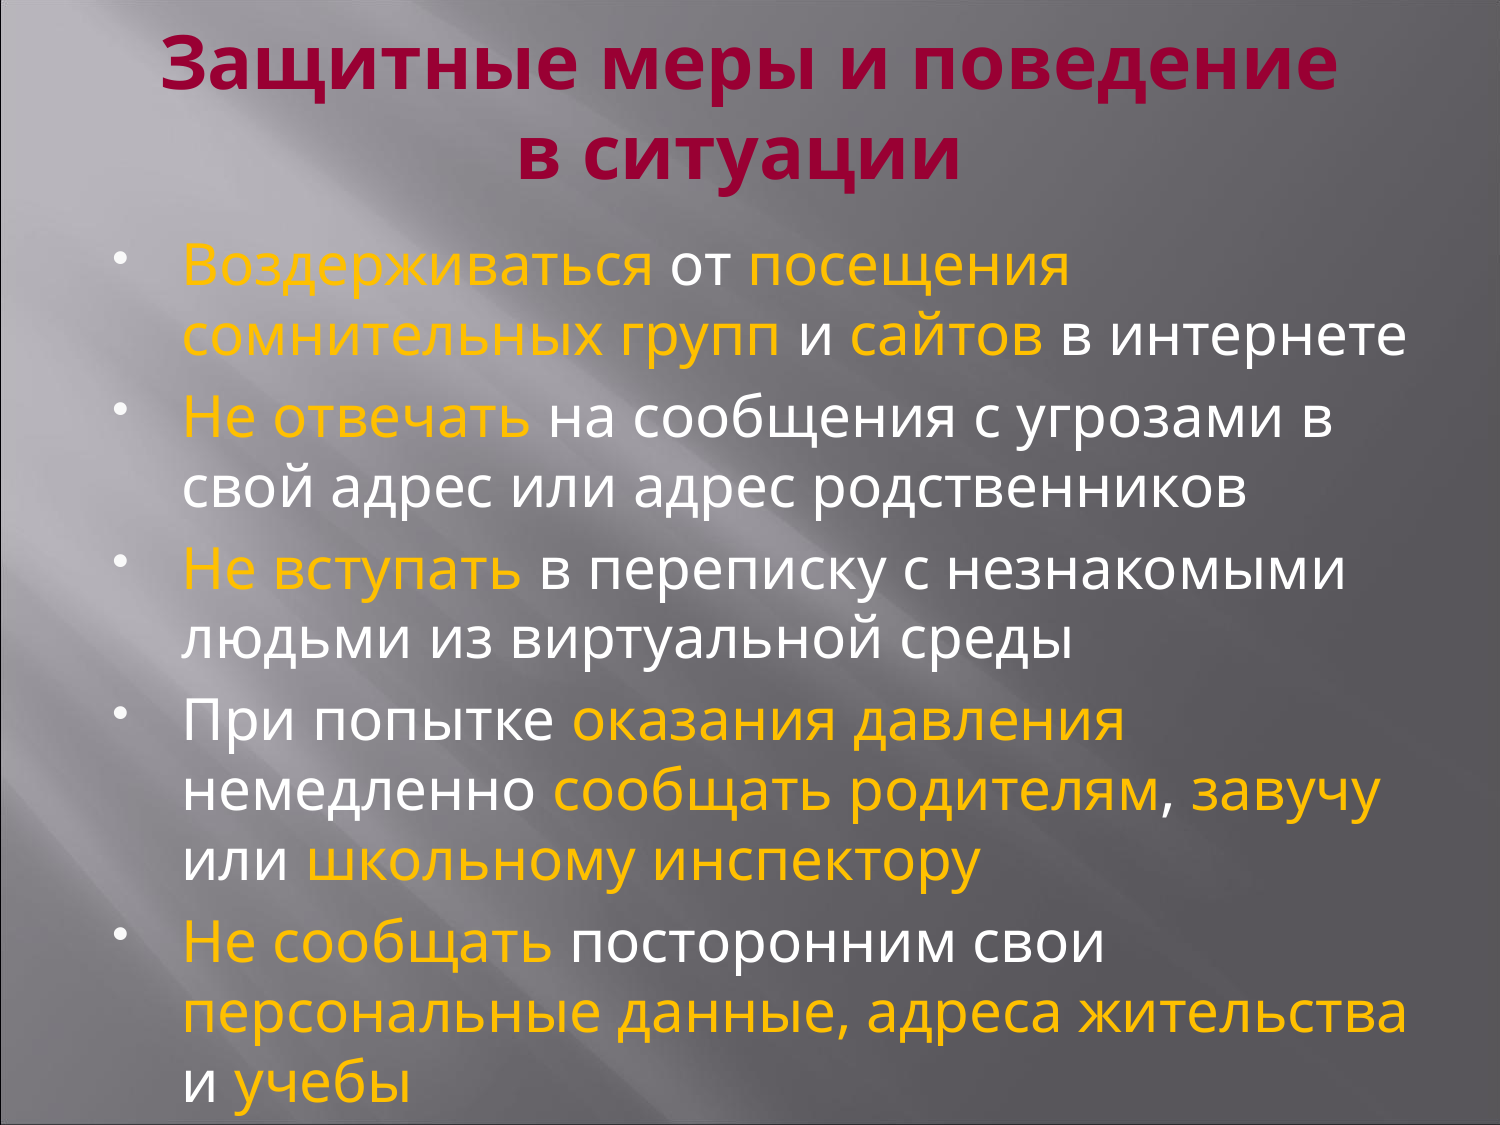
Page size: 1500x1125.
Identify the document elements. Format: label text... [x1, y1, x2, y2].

title Защитные меры и поведение в ситуации [112, 66, 1388, 144]
list Воздерживаться от посещения сомнительных групп и сайтов в интернете Не отвечать на сообщения с угрозами в свой адрес или адрес родственников Не вступать в переписку с незнакомыми людьми из виртуальной среды При попытке оказания давления немедленно сообщать родителям, завучу или школьному инспектору Не сообщать посторонним свои персональные данные, адреса жительства и учебы [76, 219, 1427, 993]
picture [0, 0, 1500, 1125]
